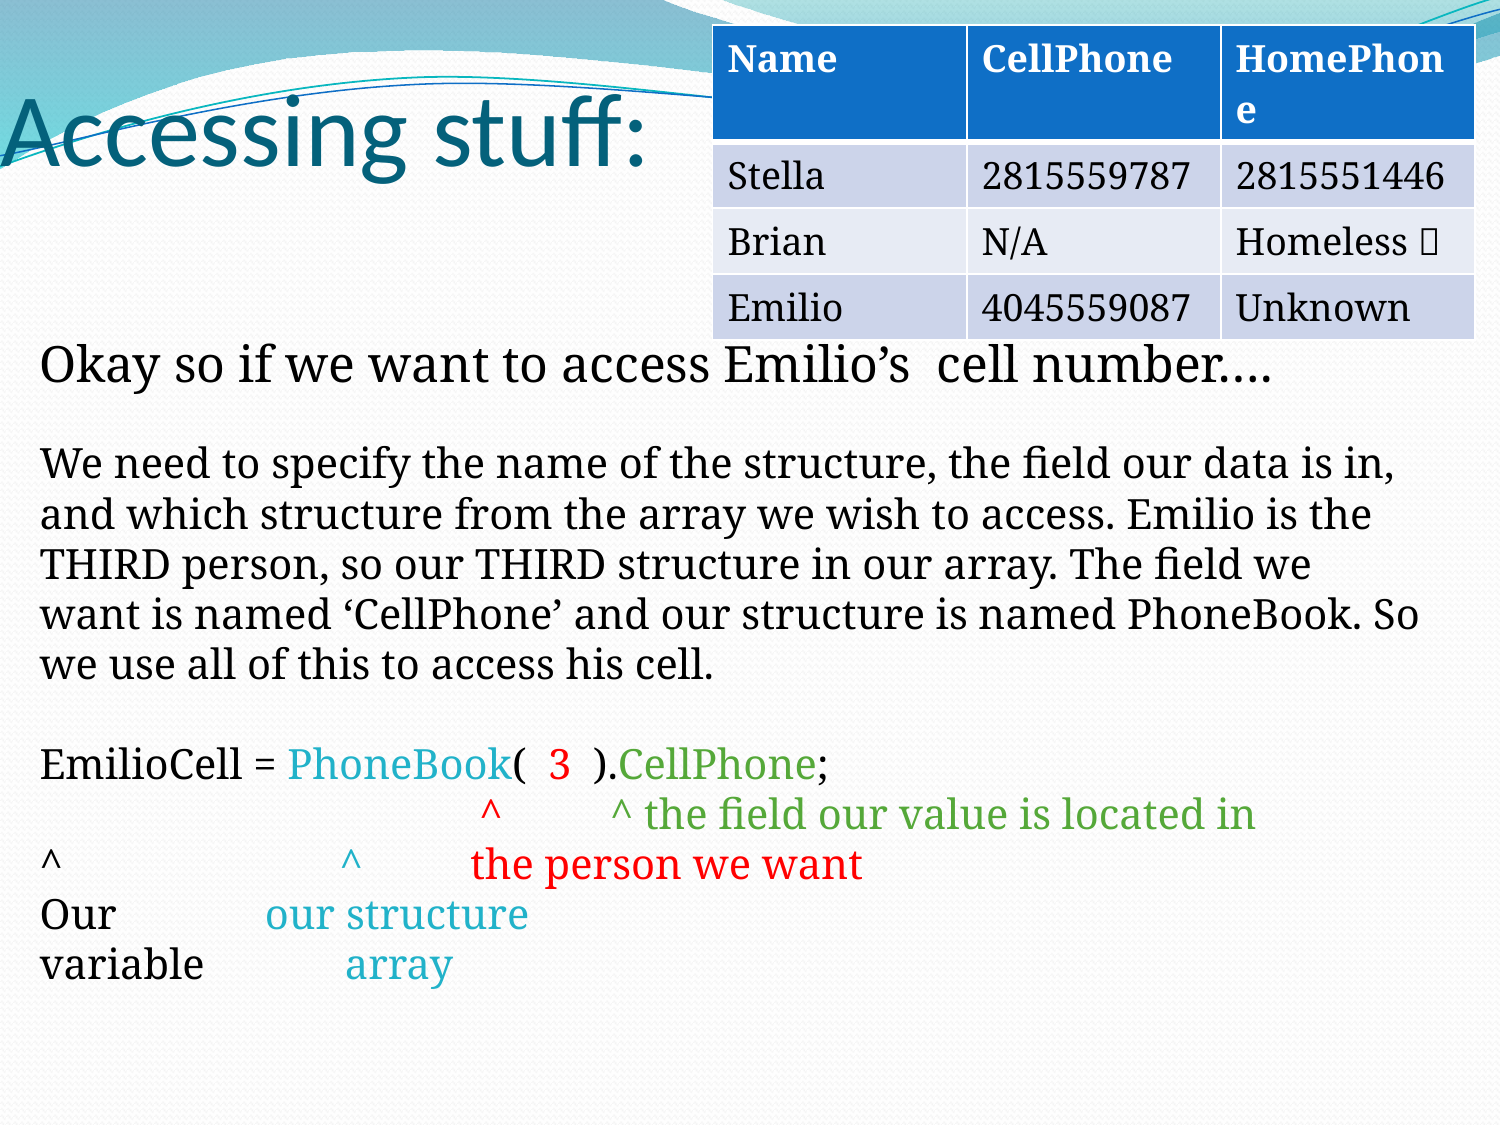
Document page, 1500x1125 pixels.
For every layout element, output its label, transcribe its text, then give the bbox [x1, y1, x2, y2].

table_cell Stella [713, 145, 966, 207]
table_header CellPhone [968, 26, 1220, 139]
title Accessing stuff: [0, 0, 1363, 188]
text_box Okay so if we want to access Emilio’s cell number…. We need to specify the name of the structure, the field our data is in, and which structure from the array we wish to access. Emilio is the THIRD person, so our THIRD structure in our array. The field we want is named ‘CellPhone’ and our structure is named PhoneBook. So we use all of this to access his cell. EmilioCell = PhoneBook( 3 ).CellPhone; ^ ^ the field our value is located in ^ ^ the person we want Our our structure variable array [24, 324, 1438, 995]
table_cell N/A [968, 209, 1220, 273]
table_cell 2815559787 [968, 145, 1220, 207]
table_cell 2815551446 [1222, 145, 1474, 207]
table_cell 4045559087 [968, 275, 1220, 324]
table_cell Emilio [713, 275, 966, 324]
table_cell Brian [713, 209, 966, 273]
table_header HomePhone [1222, 26, 1474, 139]
table_cell Unknown [1222, 275, 1474, 339]
table_cell Homeless  [1222, 209, 1474, 273]
table_header Name [713, 26, 966, 139]
